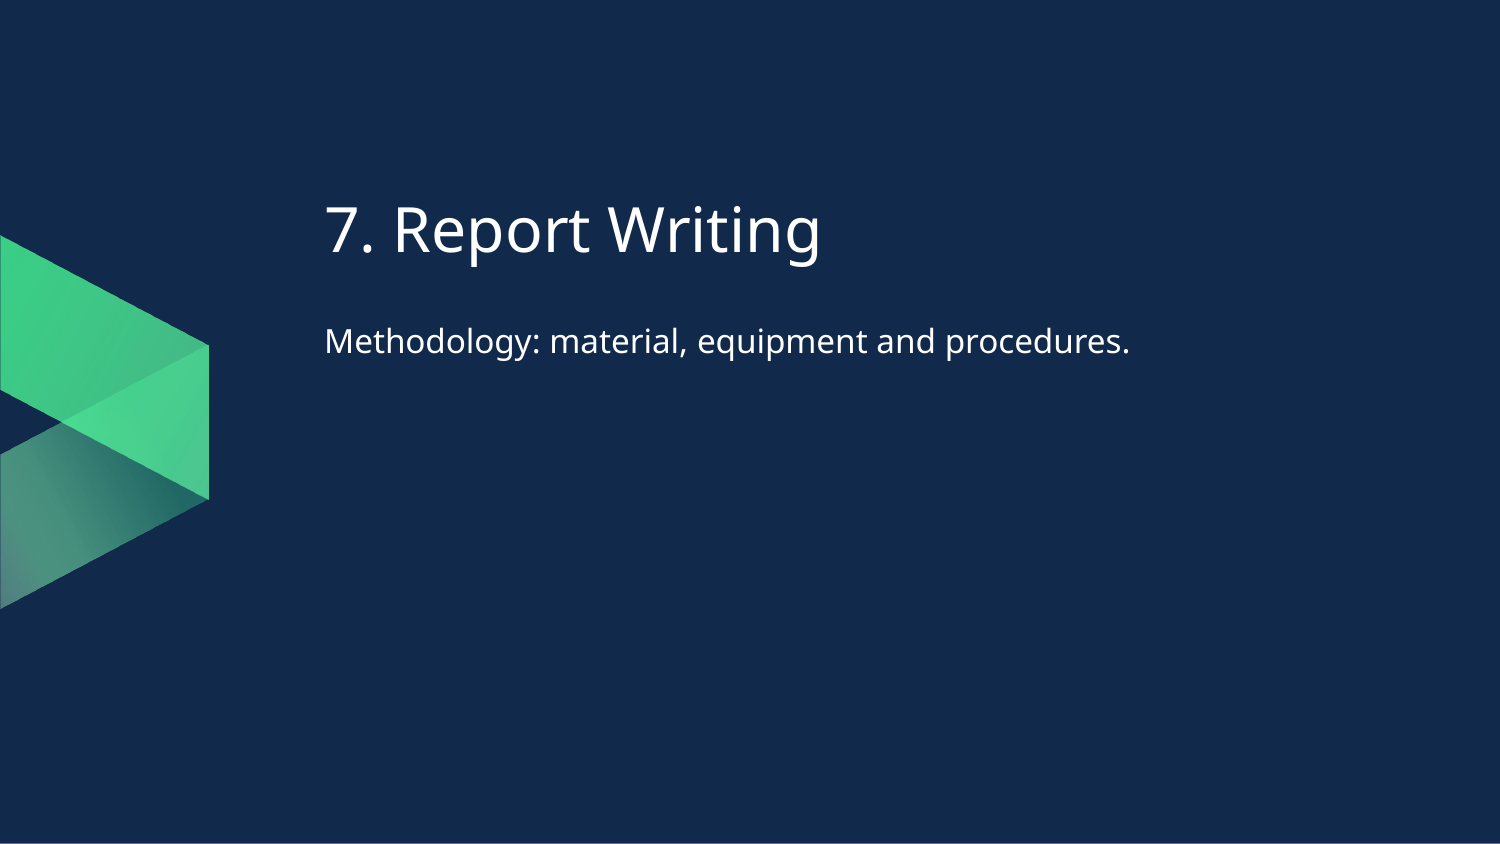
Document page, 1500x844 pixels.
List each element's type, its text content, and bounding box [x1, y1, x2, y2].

title 7. Report Writing [309, 116, 1449, 281]
picture [0, 165, 209, 679]
list Methodology: material, equipment and procedures. [309, 299, 1449, 750]
